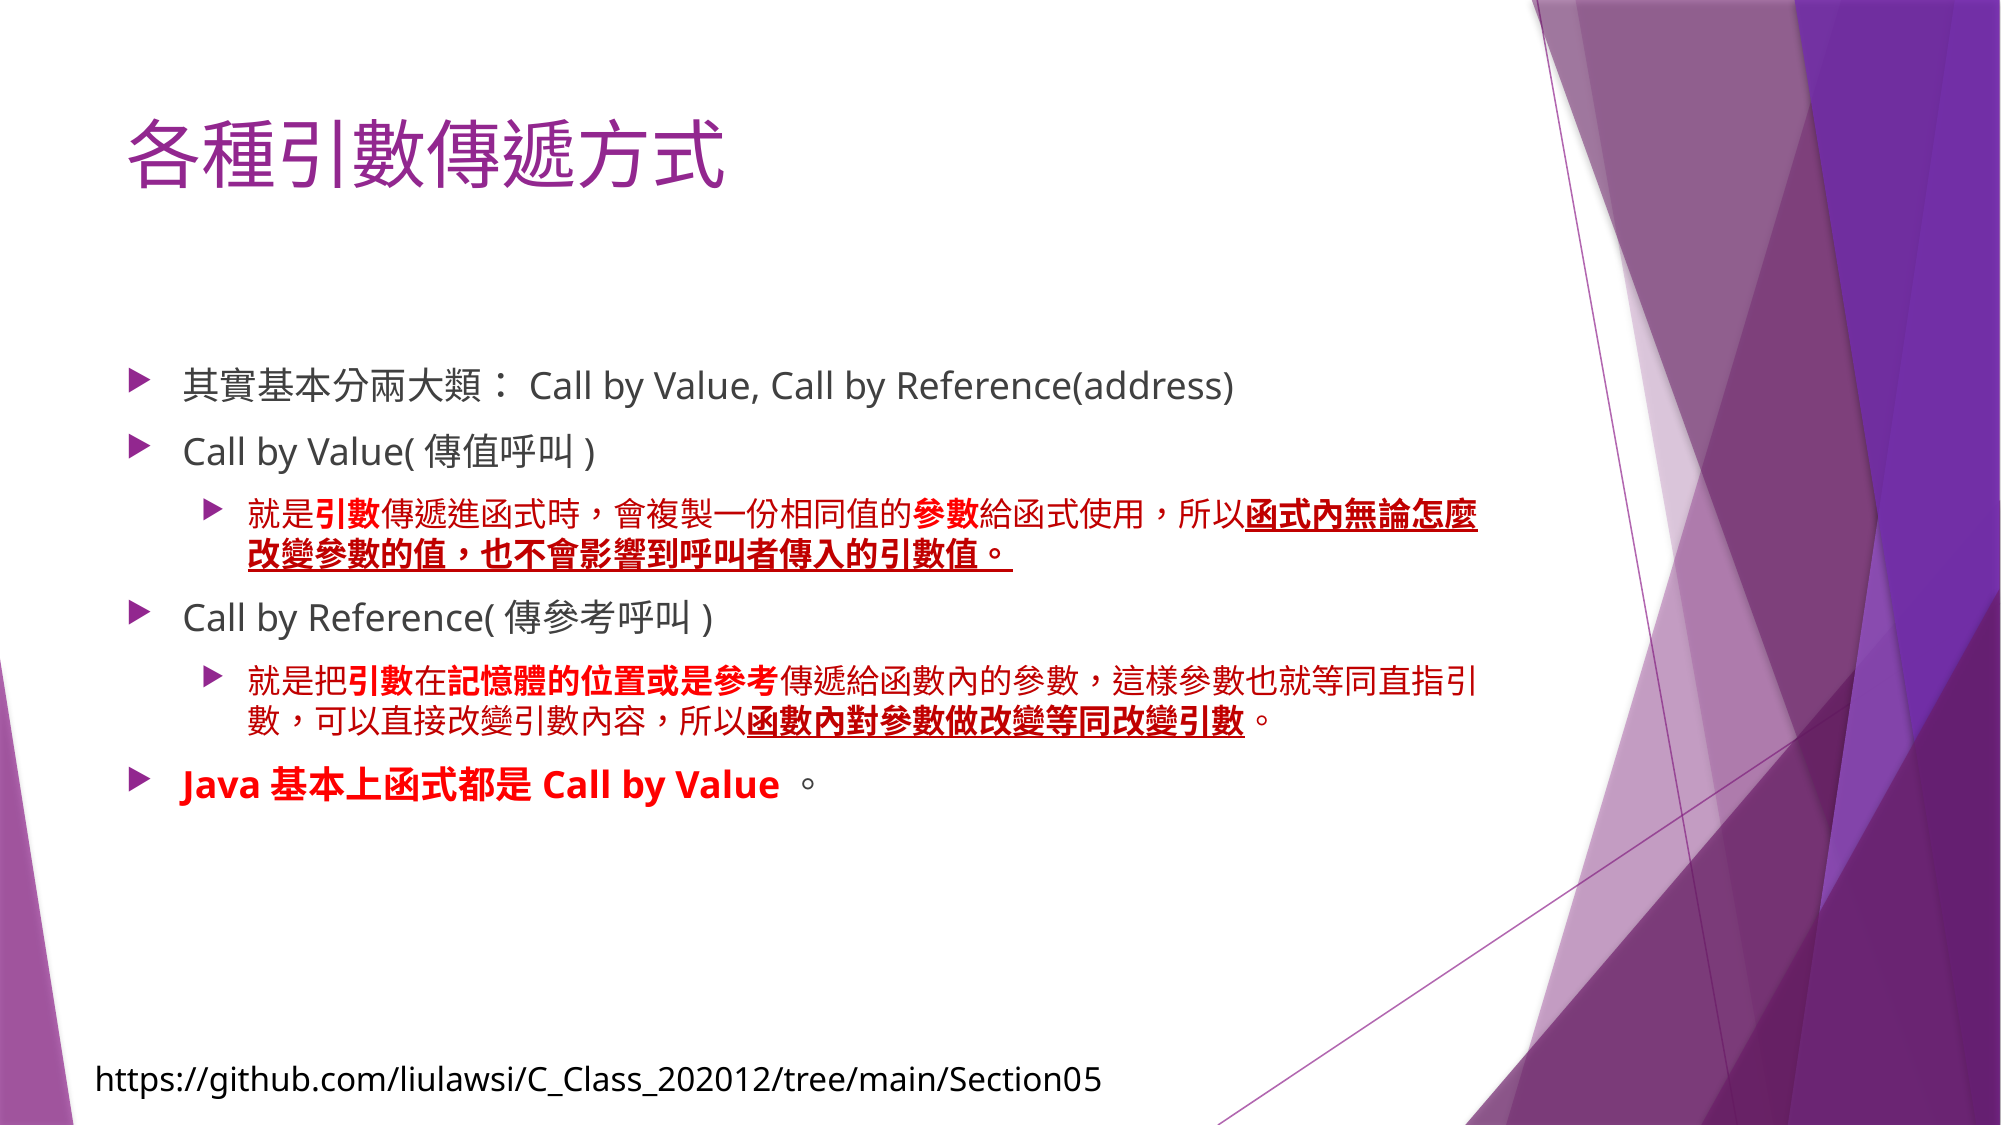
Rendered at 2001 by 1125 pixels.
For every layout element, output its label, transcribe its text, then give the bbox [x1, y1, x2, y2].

list 其實基本分兩大類：Call by Value, Call by Reference(address) Call by Value(傳值呼叫) 就是引數傳遞進函式時，會複製一份相同值的參數給函式使用，所以函式內無論怎麼改變參數的值，也不會影響到呼叫者傳入的引數值。 Call by Reference(傳參考呼叫) 就是把引數在記憶體的位置或是參考傳遞給函數內的參數，這樣參數也就等同直指引數，可以直接改變引數內容，所以函數內對參數做改變等同改變引數。 Java基本上函式都是Call by Value。 [111, 354, 1522, 992]
title 各種引數傳遞方式 [111, 99, 1522, 317]
